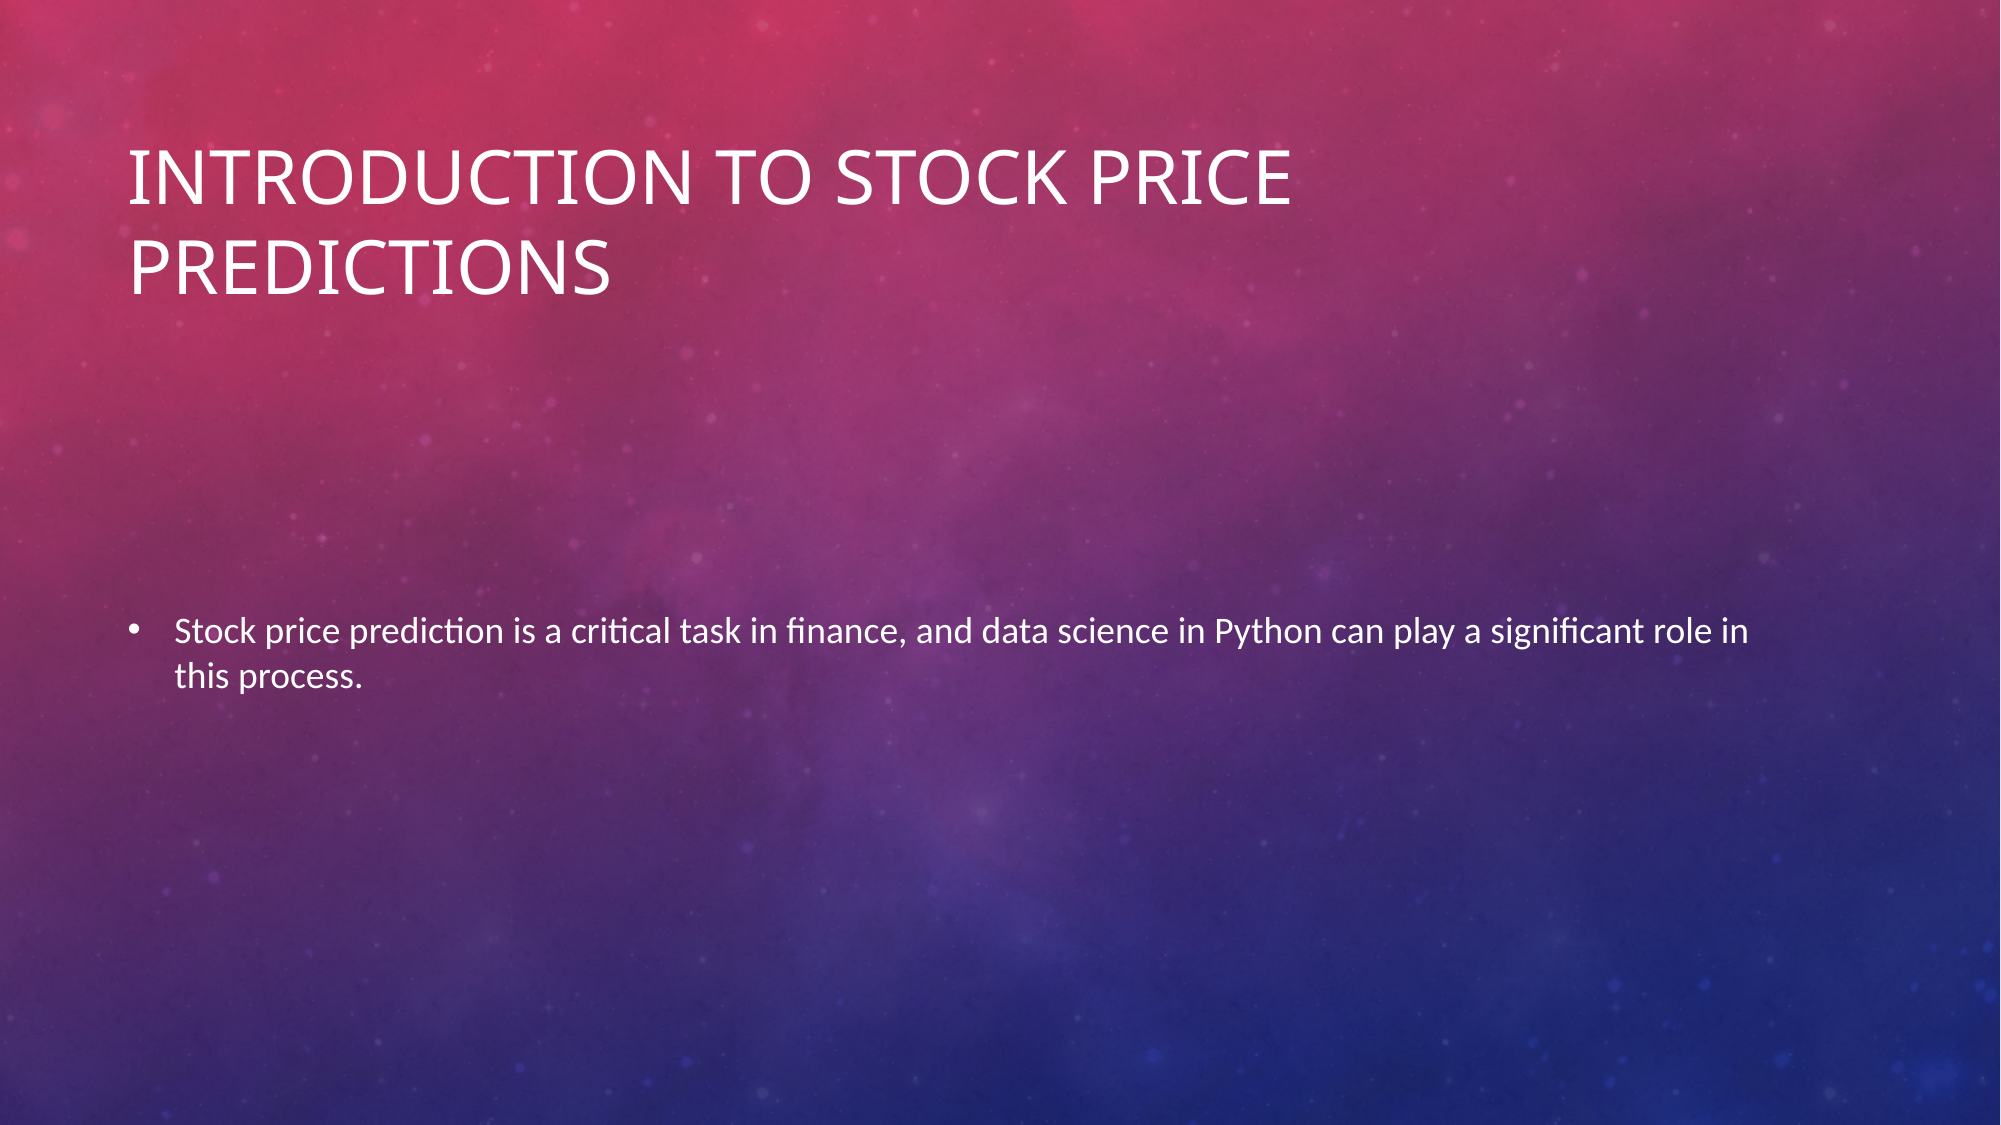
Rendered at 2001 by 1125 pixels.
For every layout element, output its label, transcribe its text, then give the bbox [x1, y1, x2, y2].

list Stock price prediction is a critical task in finance, and data science in Python can play a significant role in this process. [112, 351, 1775, 950]
title Introduction to Stock Price Predictions [112, 99, 1775, 339]
picture [0, 0, 2001, 1125]
